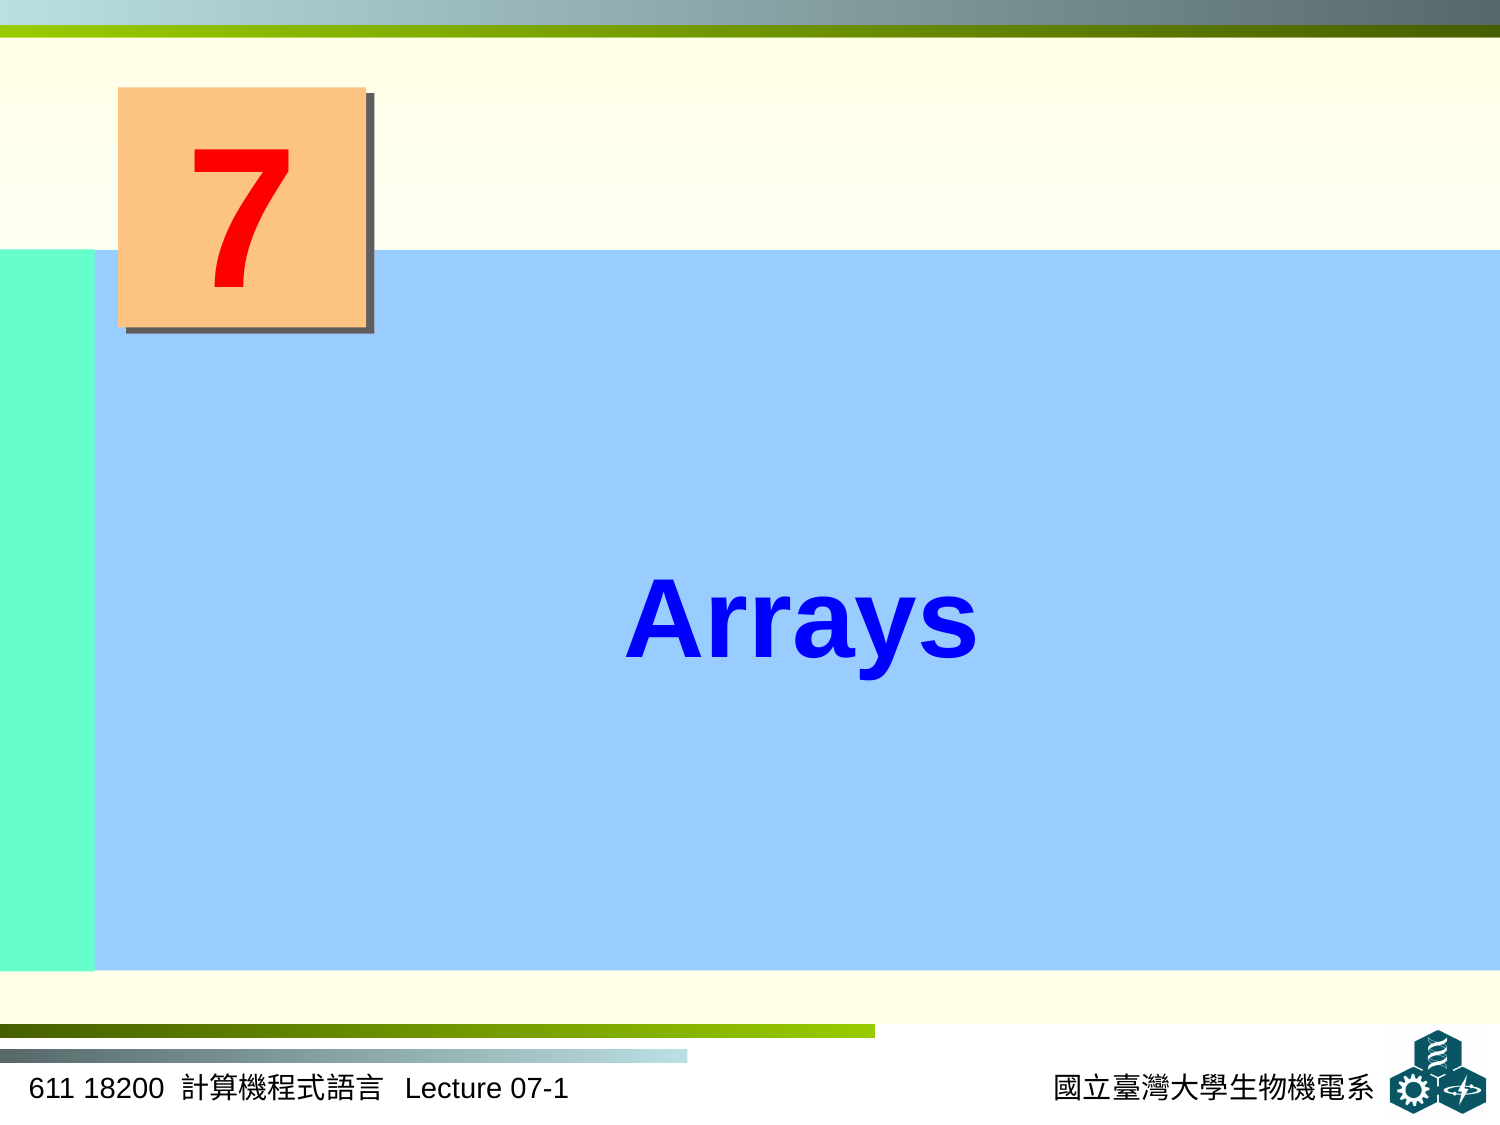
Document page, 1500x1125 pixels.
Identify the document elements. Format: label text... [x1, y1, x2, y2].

picture [1387, 1029, 1488, 1115]
text_box [95, 249, 1500, 971]
text_box 7 [118, 87, 367, 328]
list Arrays [237, 280, 1401, 935]
text_box [0, 249, 95, 972]
